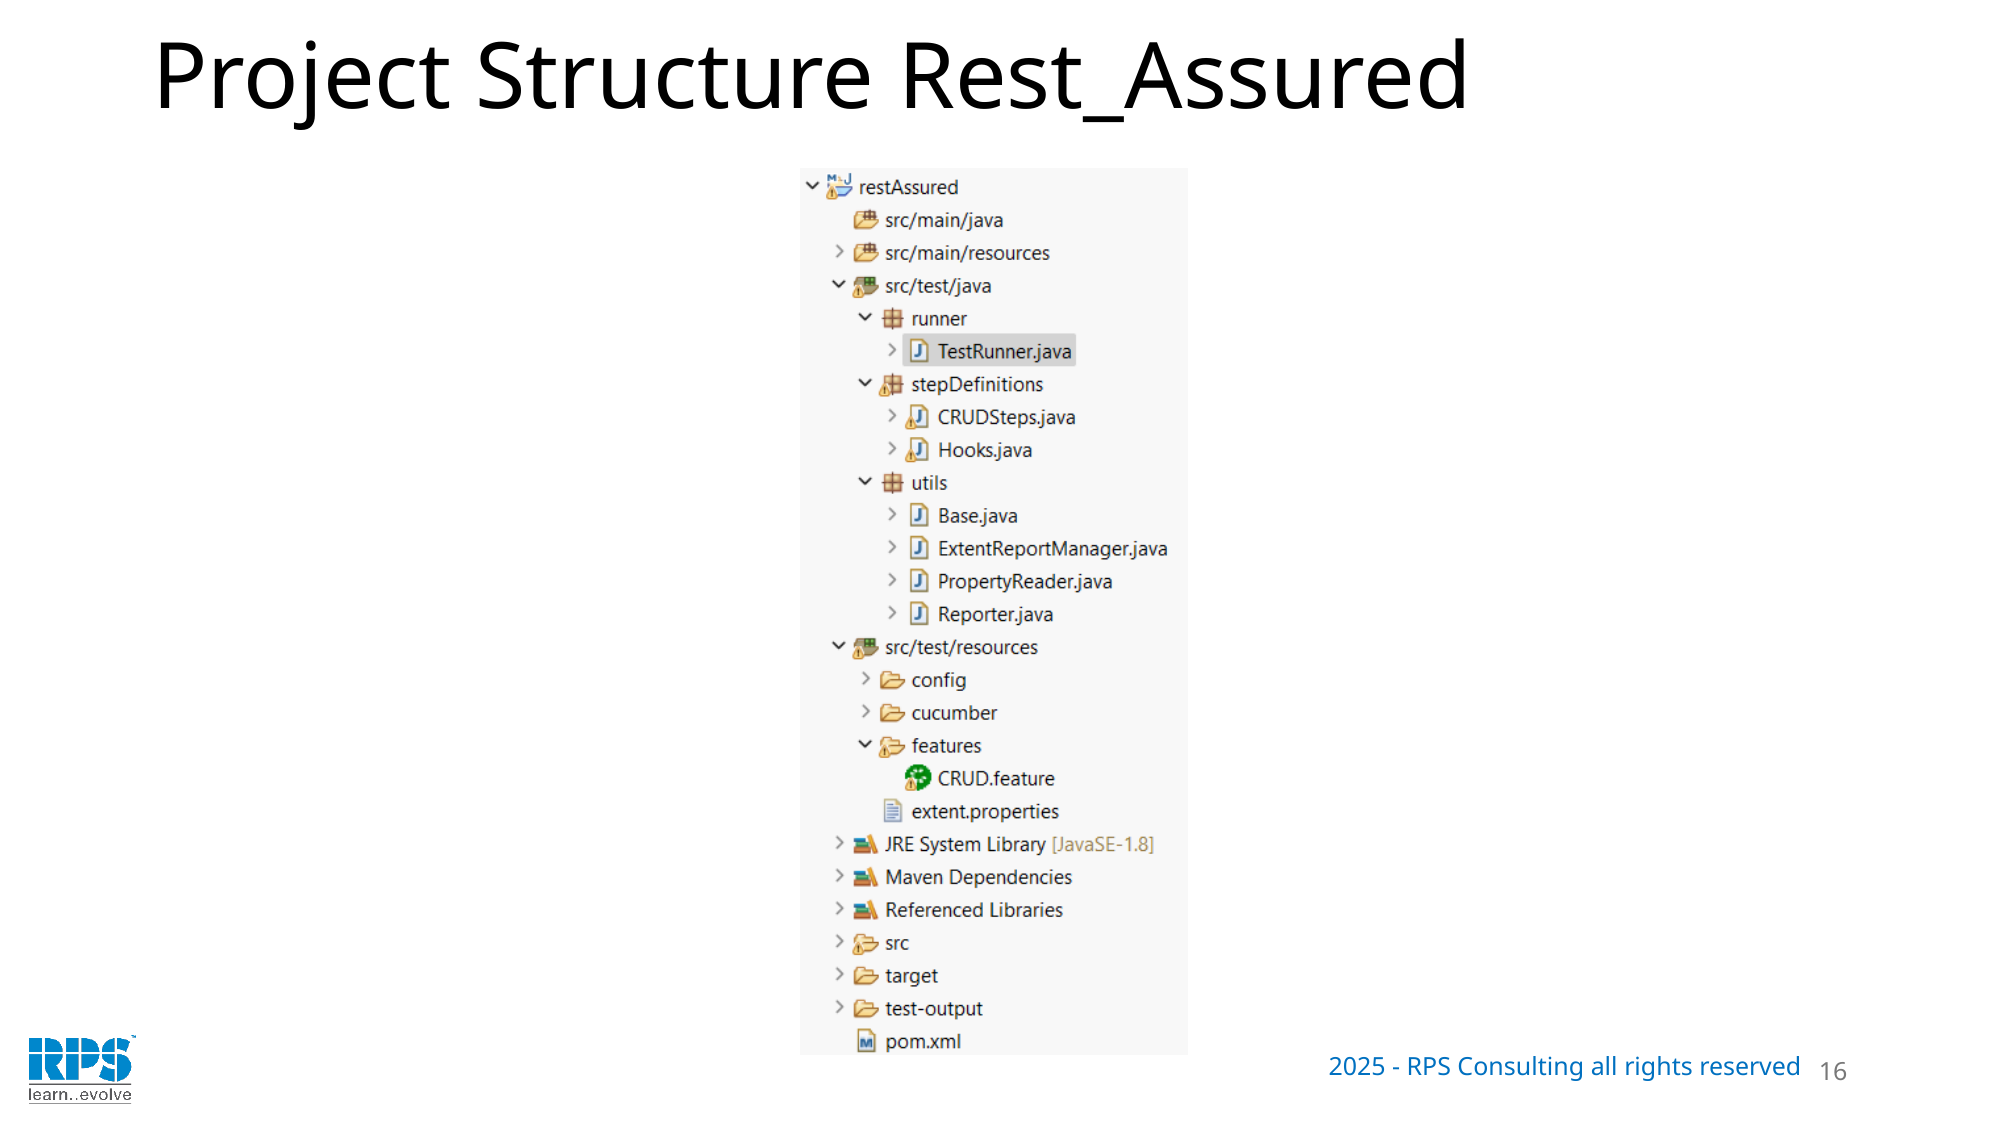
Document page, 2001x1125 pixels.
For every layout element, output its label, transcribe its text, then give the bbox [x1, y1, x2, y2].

slide_number 16 [1412, 1042, 1863, 1103]
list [799, 167, 1189, 1055]
footer 2025 - RPS Consulting all rights reserved​ [1221, 1035, 1897, 1096]
picture [28, 1034, 137, 1105]
title Project Structure Rest_Assured [137, 0, 1863, 188]
